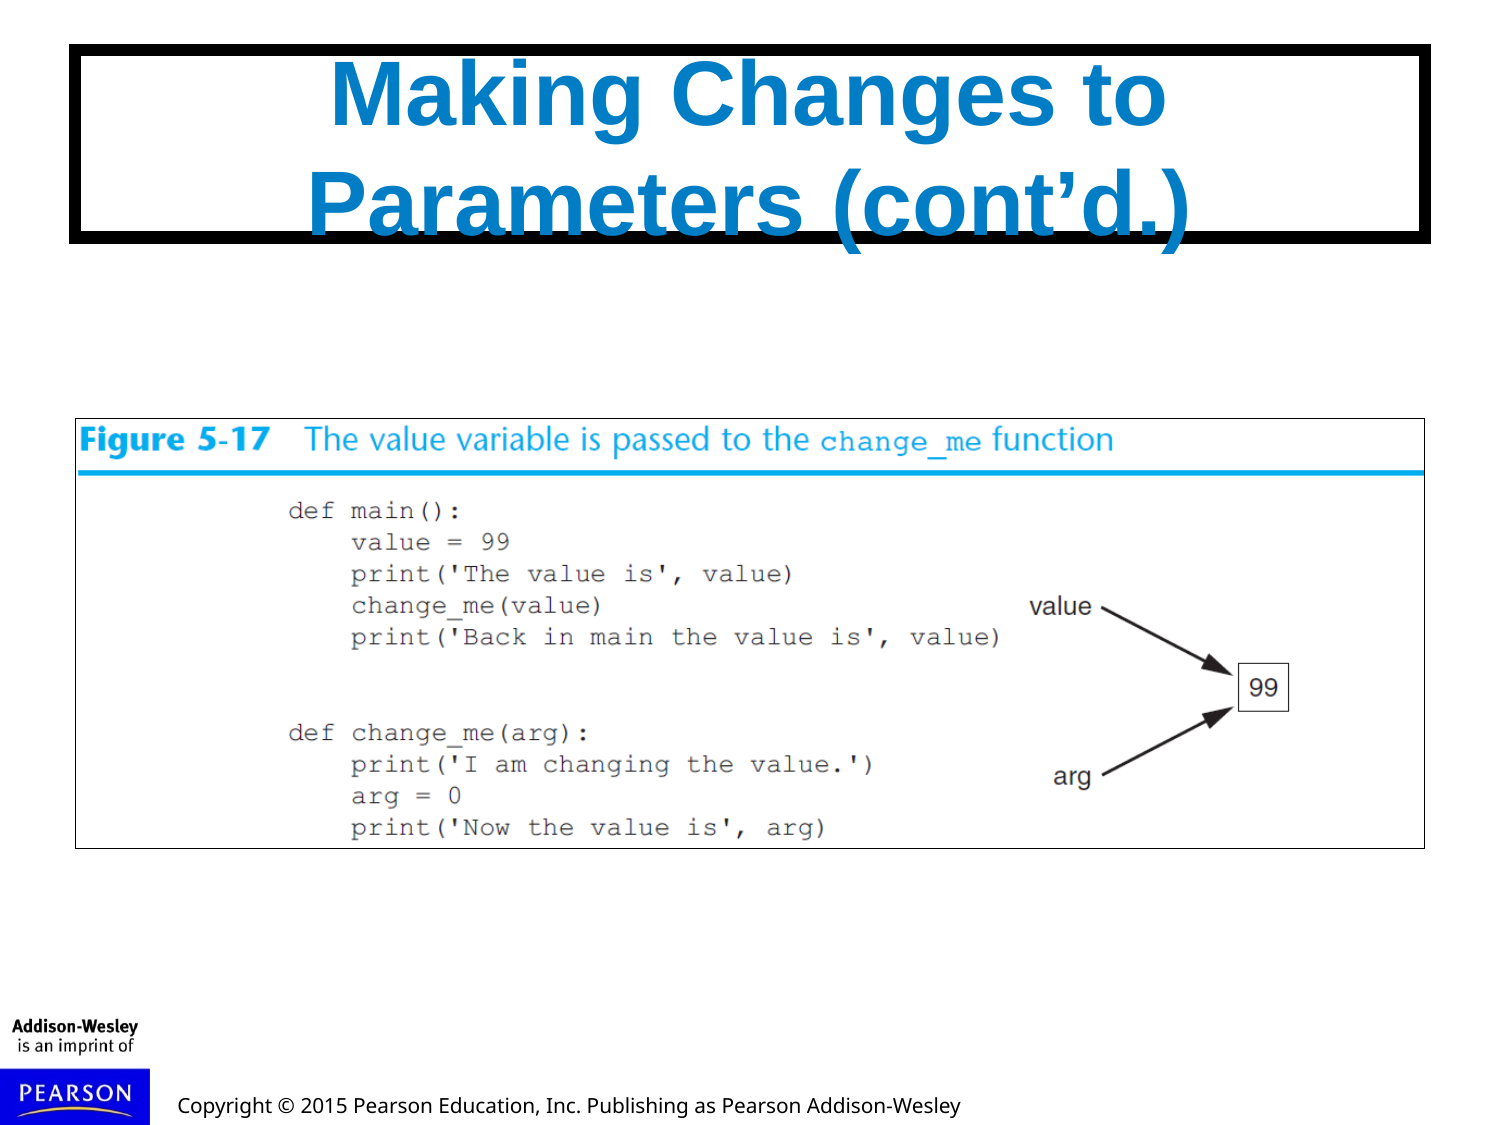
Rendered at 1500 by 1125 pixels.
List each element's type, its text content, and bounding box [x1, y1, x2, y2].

picture [0, 1012, 150, 1125]
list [74, 418, 1426, 850]
title Making Changes to Parameters (cont’d.) [75, 50, 1425, 238]
